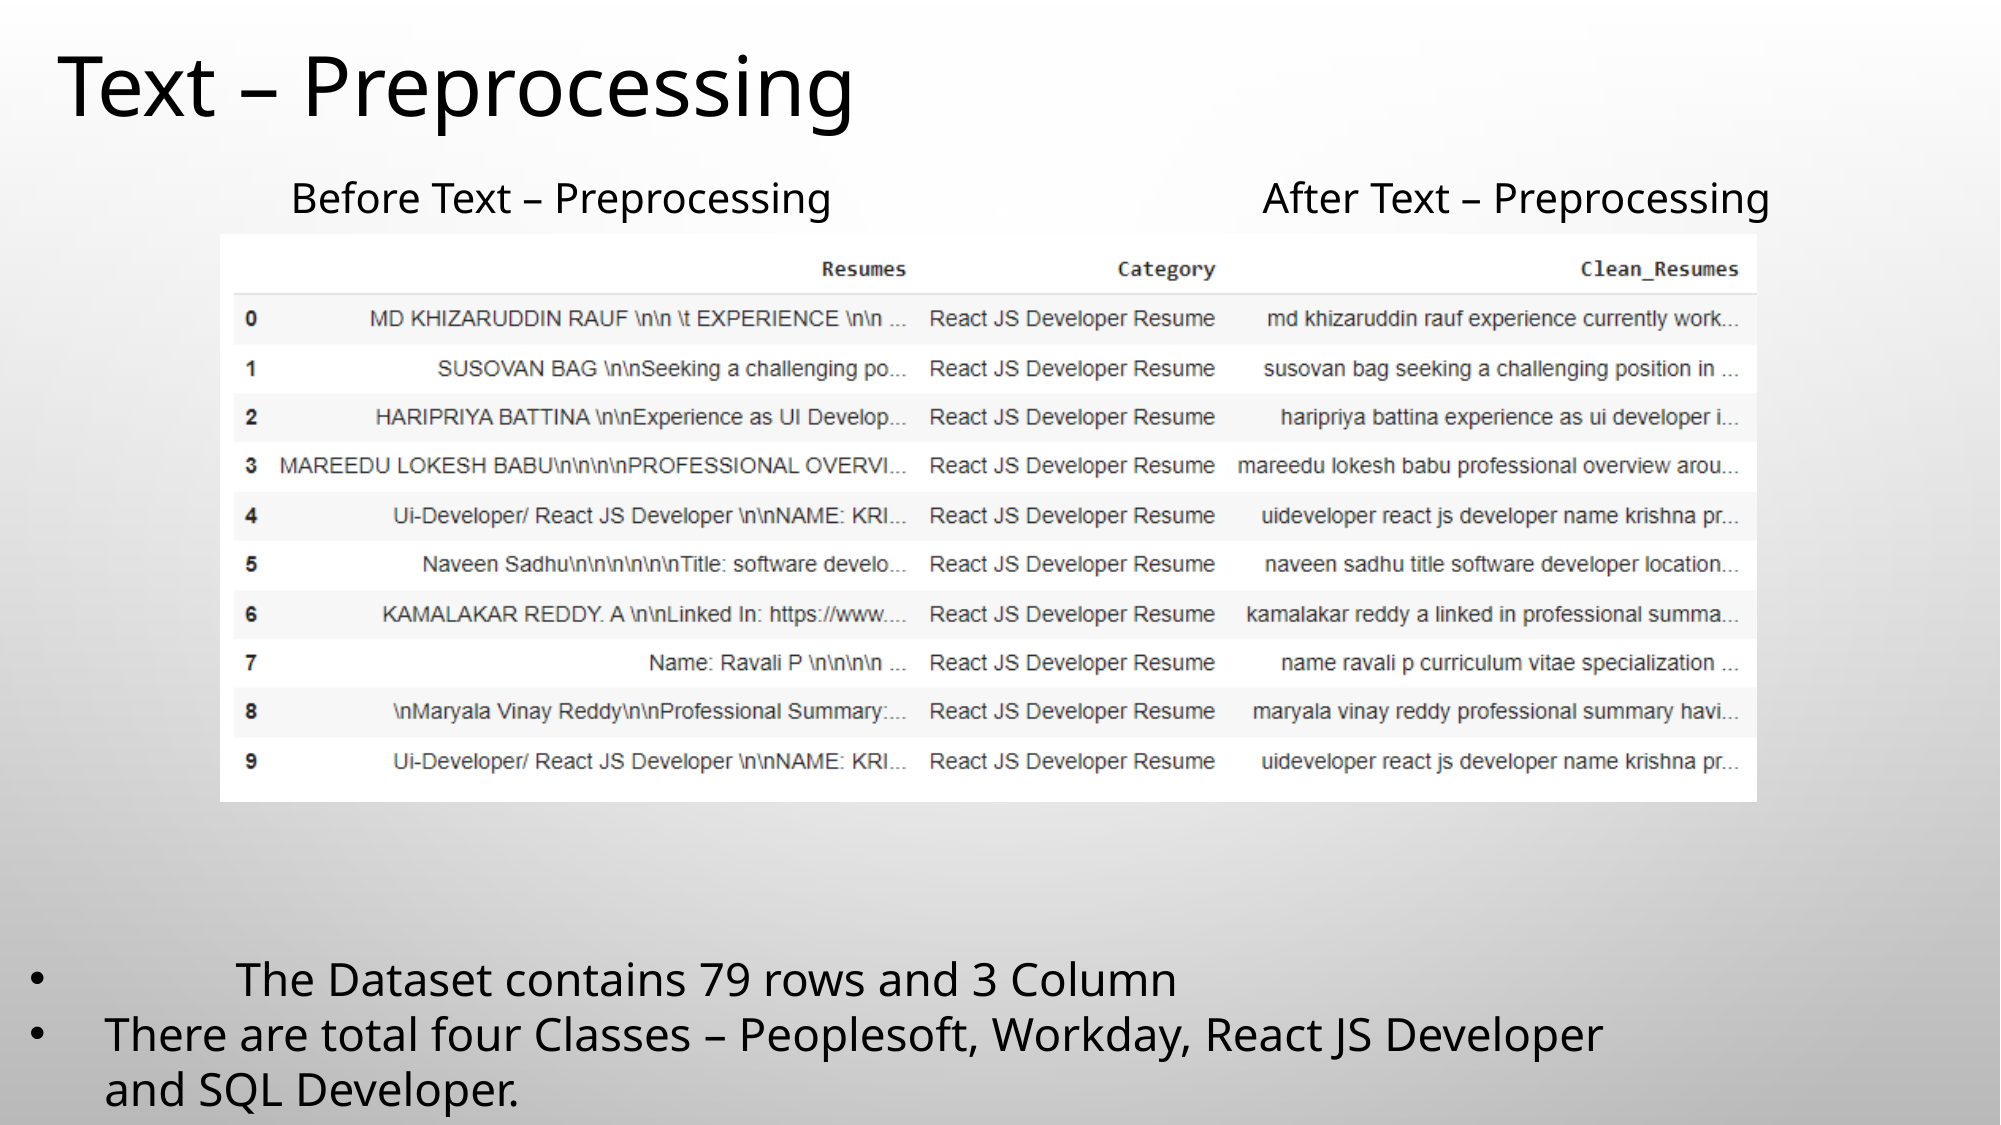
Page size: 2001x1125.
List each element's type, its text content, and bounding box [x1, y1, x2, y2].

picture [0, 0, 2000, 1125]
text_box Text – Preprocessing [42, 25, 1215, 140]
text_box Before Text – Preprocessing After Text – Preprocessing [252, 164, 1788, 279]
text_box The Dataset contains 79 rows and 3 Column There are total four Classes – Peoplesoft, Workday, React JS Developer and SQL Developer. [14, 943, 1693, 1123]
